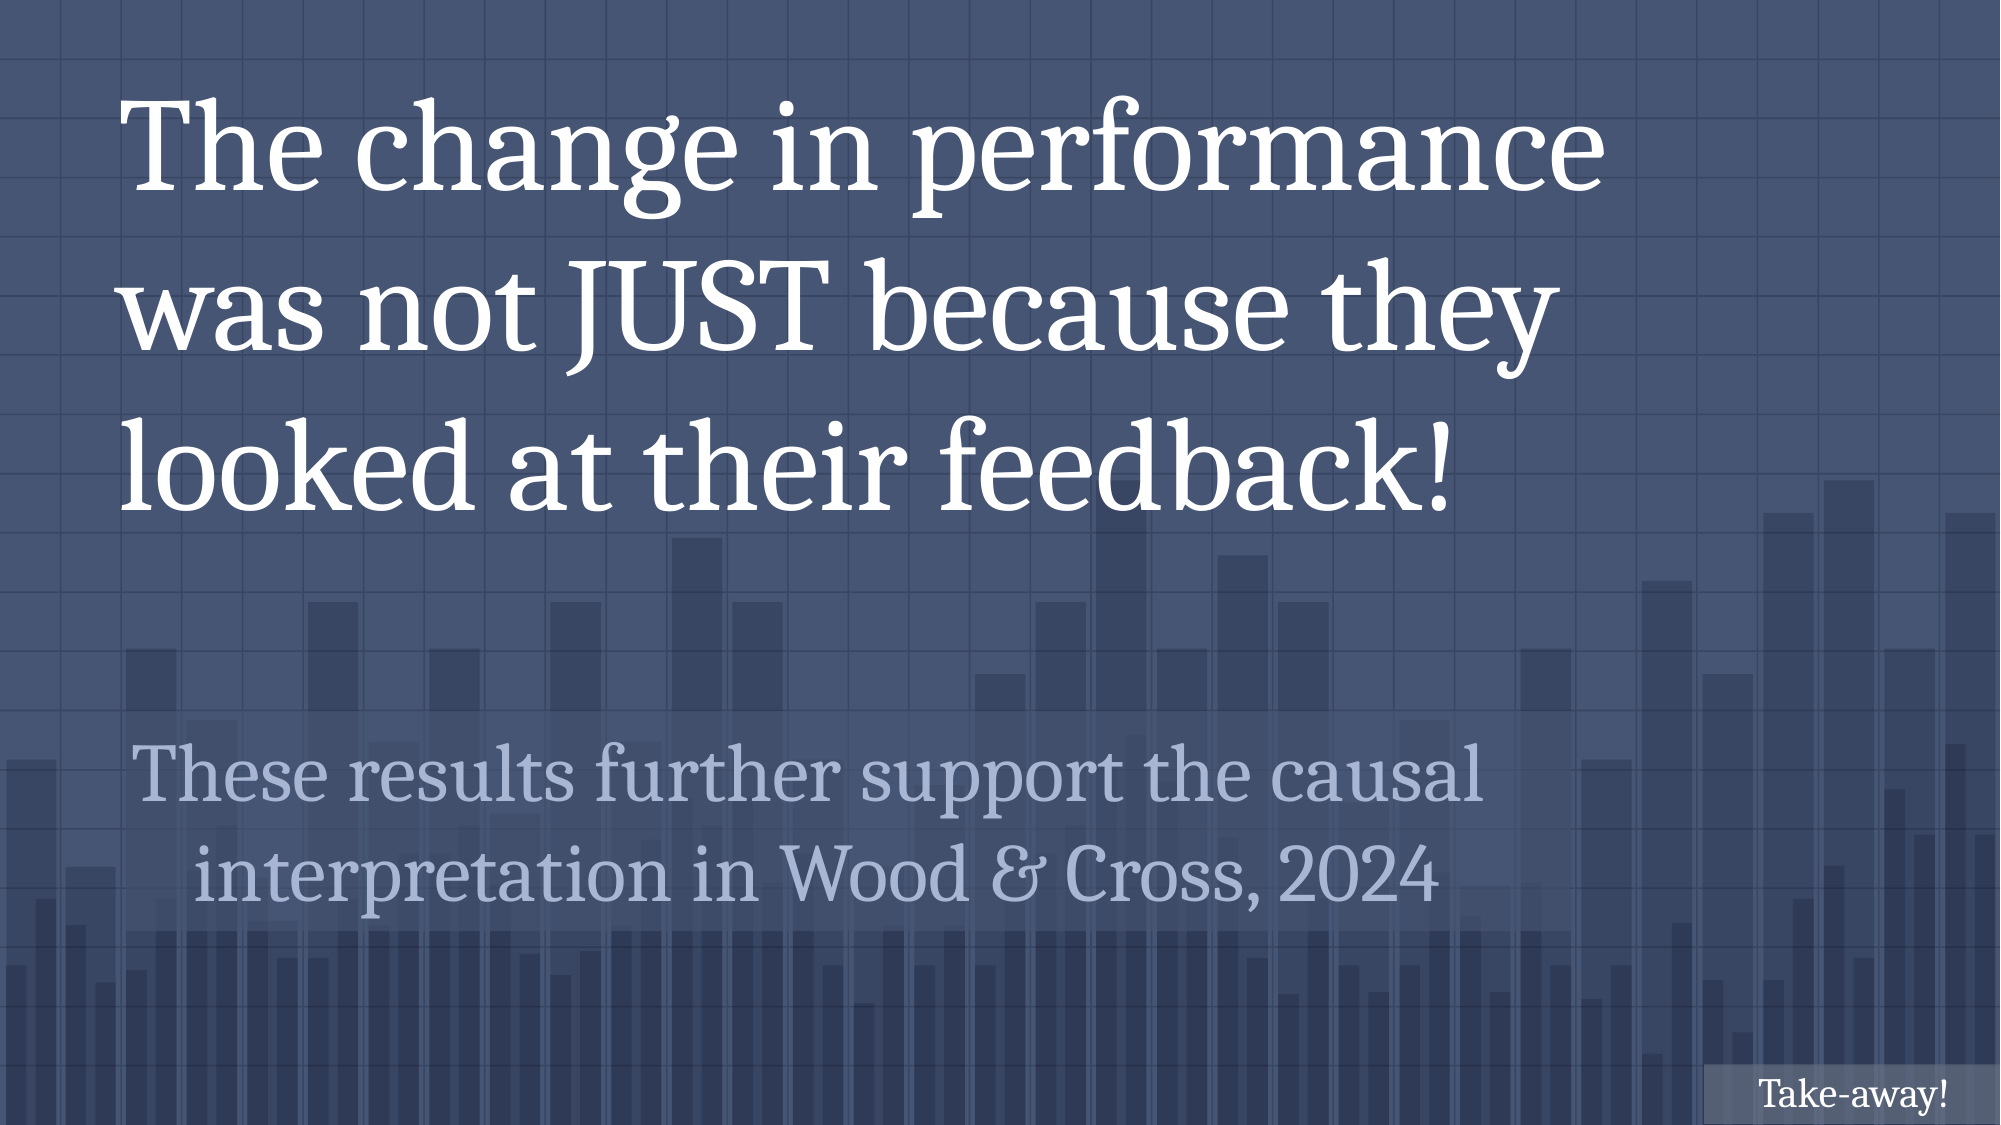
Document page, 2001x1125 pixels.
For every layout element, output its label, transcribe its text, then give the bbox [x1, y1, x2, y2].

text_box [124, 875, 1573, 933]
title The change in performance was not JUST because they looked at their feedback! [103, 42, 1804, 297]
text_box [1703, 1057, 2000, 1125]
subtitle These results further support the causal interpretation in Wood & Cross, 2024 [103, 702, 1861, 875]
